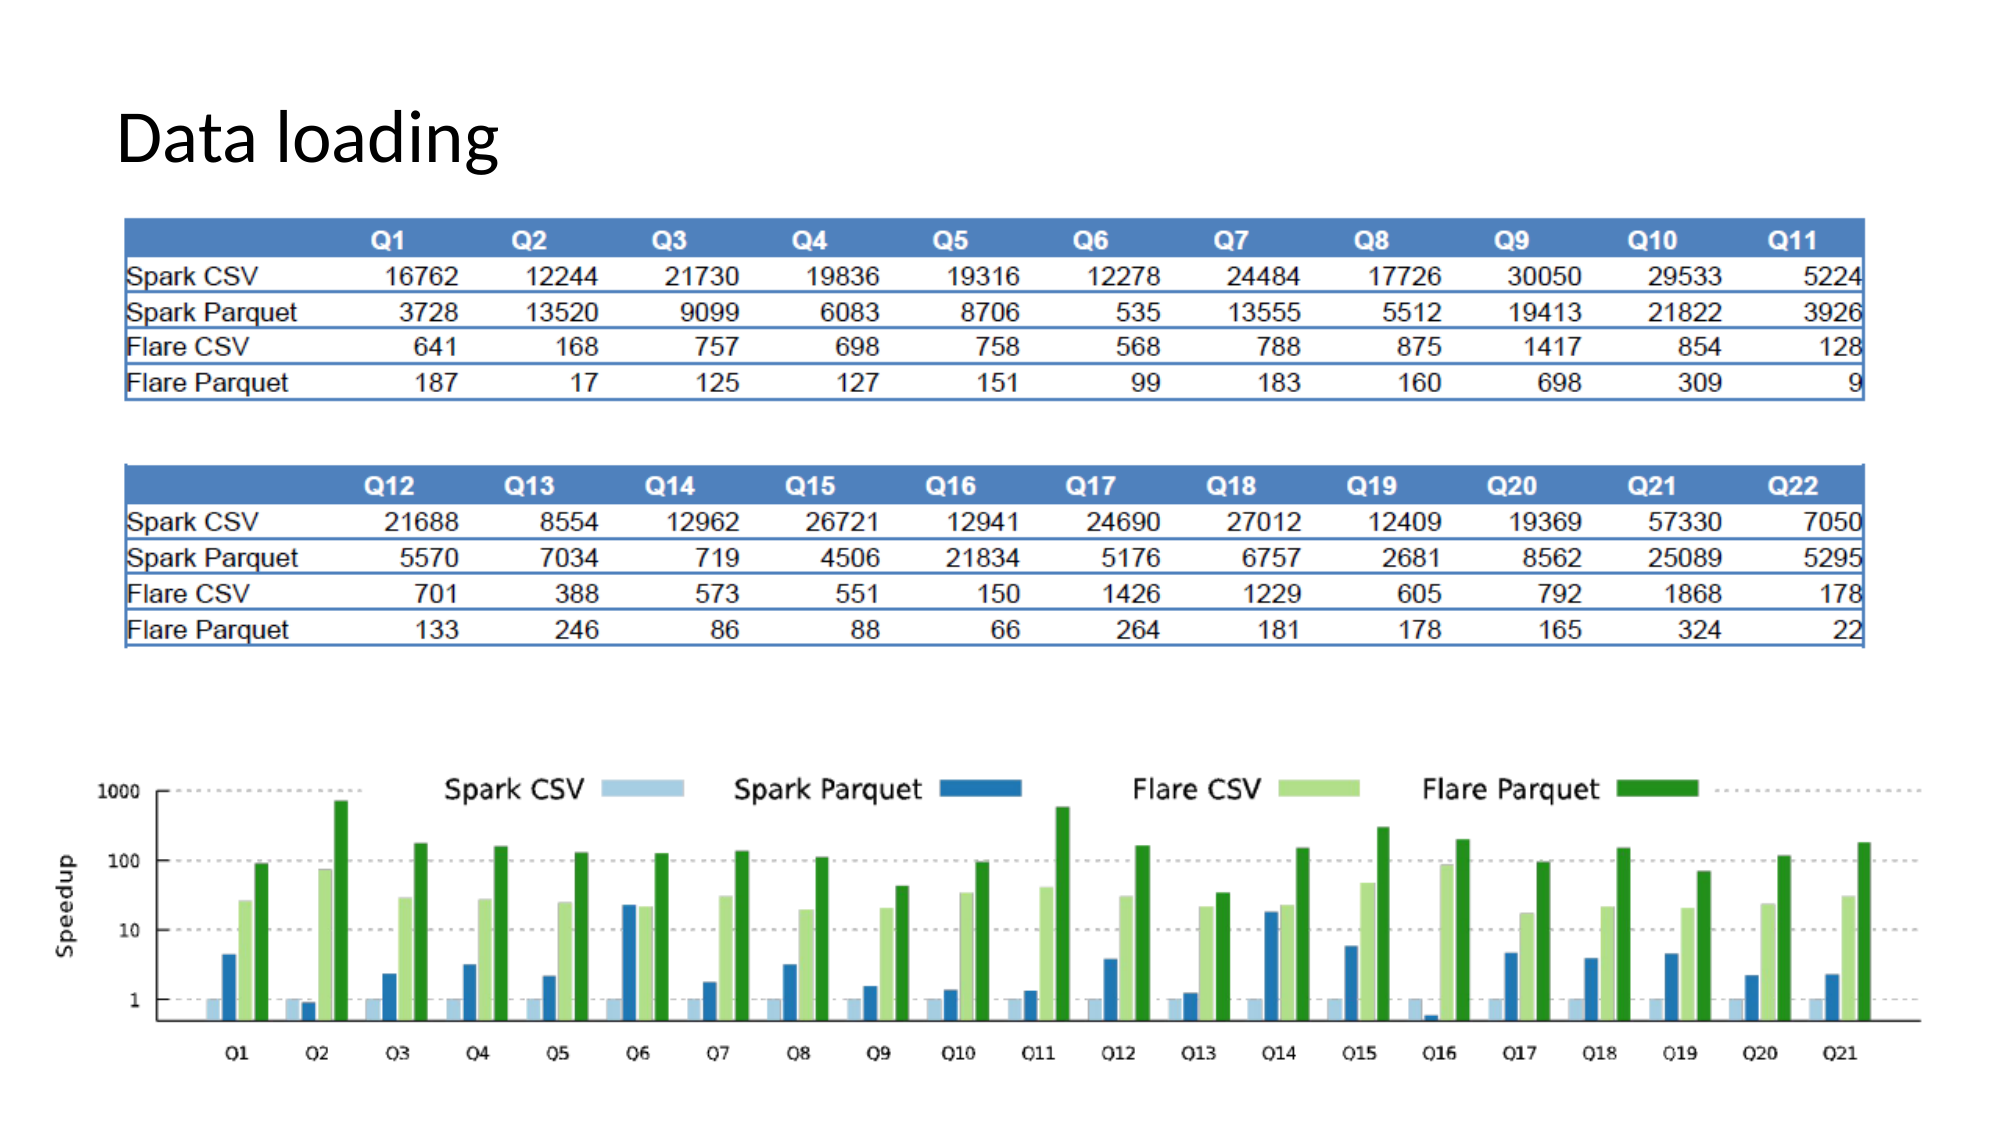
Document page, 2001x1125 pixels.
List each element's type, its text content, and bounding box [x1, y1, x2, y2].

text_box Data loading [101, 79, 1826, 185]
picture [48, 209, 1931, 1077]
